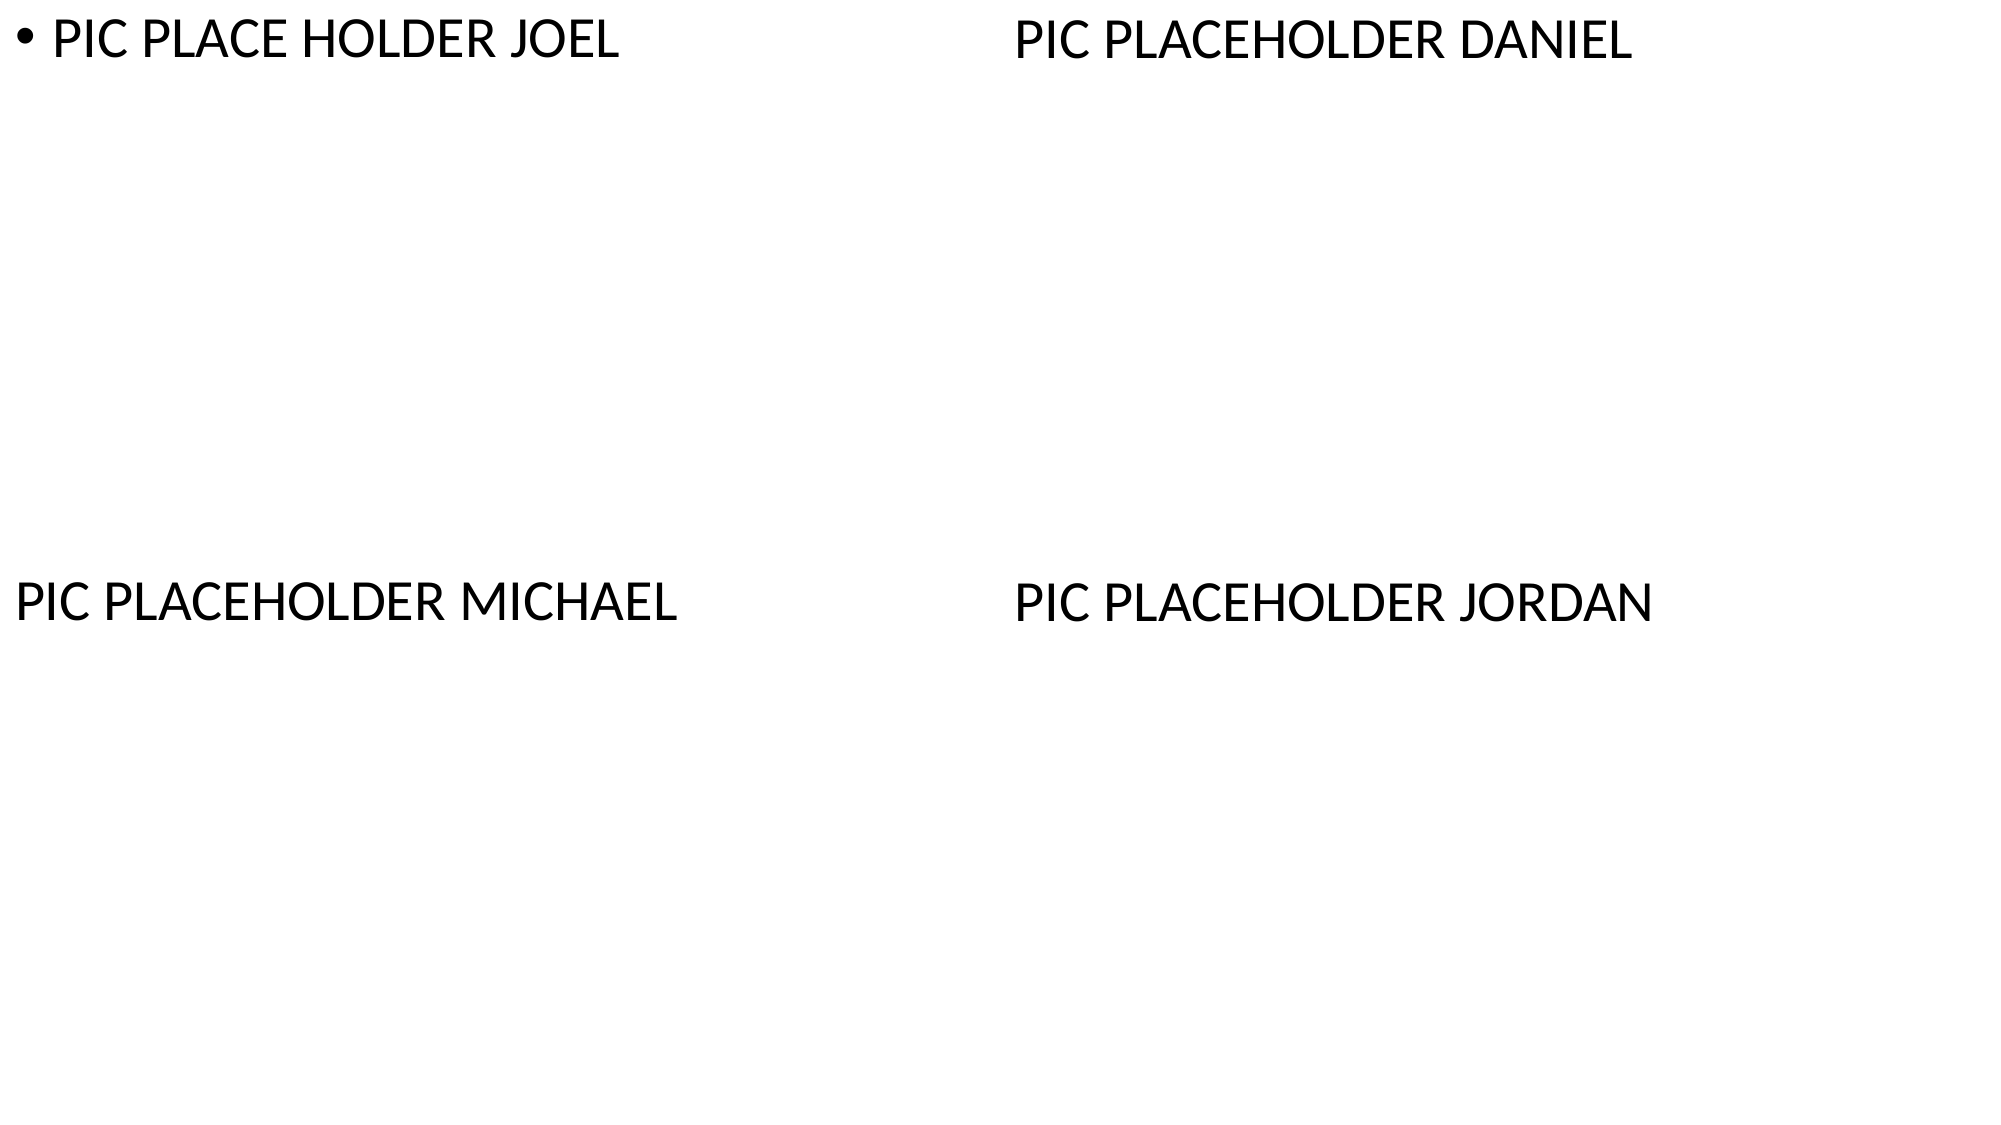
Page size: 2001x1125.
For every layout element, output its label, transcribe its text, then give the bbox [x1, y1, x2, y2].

list PIC PLACE HOLDER JOEL [0, 0, 1000, 562]
text_box PIC PLACEHOLDER DANIEL [999, 1, 2000, 563]
text_box PIC PLACEHOLDER MICHAEL [0, 562, 999, 1124]
text_box PIC PLACEHOLDER JORDAN [999, 563, 2000, 1125]
